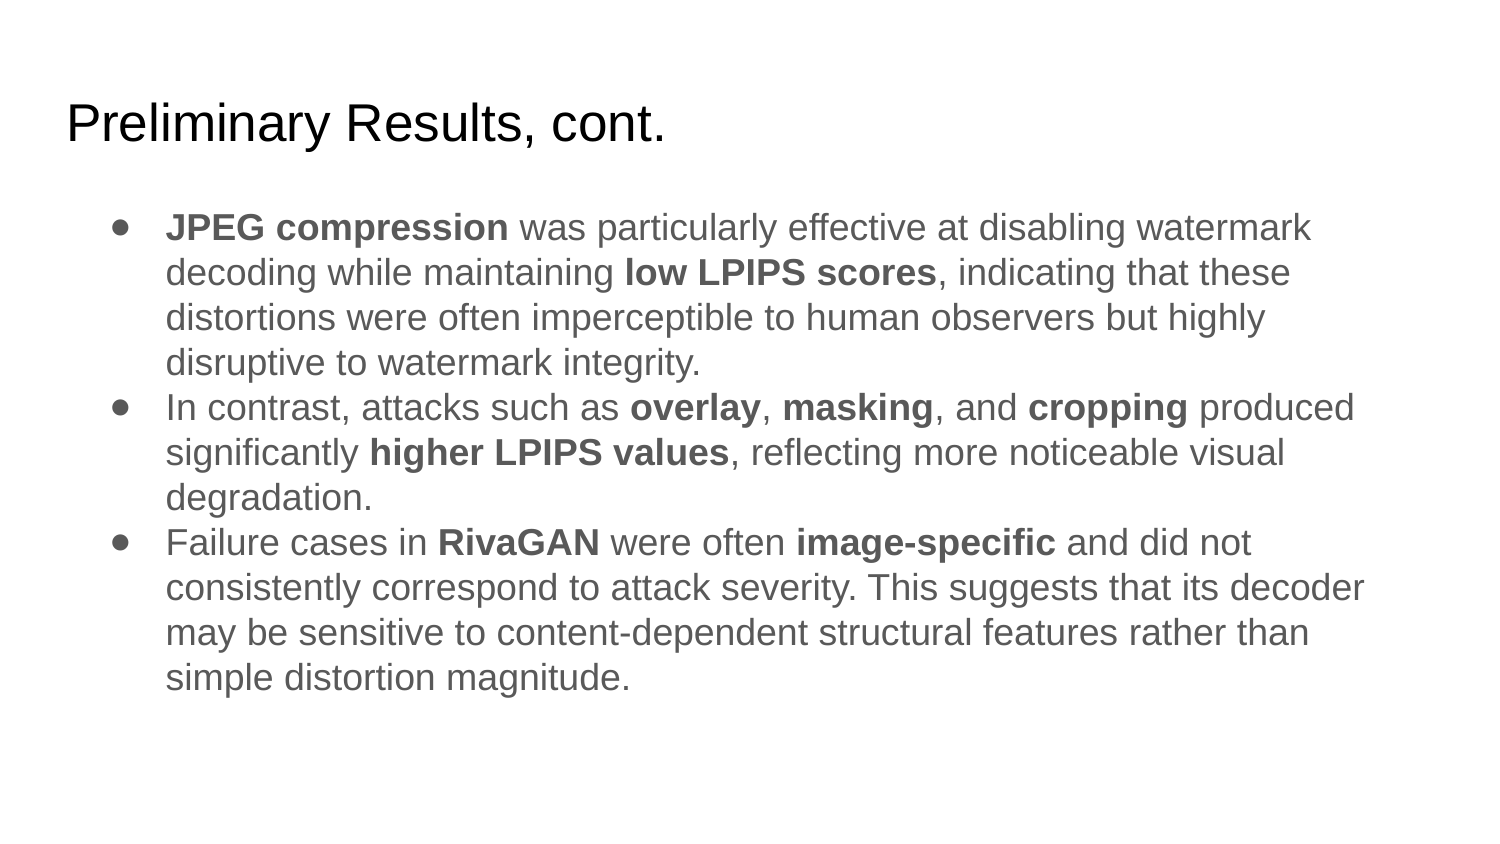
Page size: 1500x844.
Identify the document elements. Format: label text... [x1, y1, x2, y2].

title Preliminary Results, cont. [51, 72, 1449, 167]
text_box JPEG compression was particularly effective at disabling watermark decoding while maintaining low LPIPS scores, indicating that these distortions were often imperceptible to human observers but highly disruptive to watermark integrity. In contrast, attacks such as overlay, masking, and cropping produced significantly higher LPIPS values, reflecting more noticeable visual degradation. Failure cases in RivaGAN were often image-specific and did not consistently correspond to attack severity. This suggests that its decoder may be sensitive to content-dependent structural features rather than simple distortion magnitude. [75, 187, 1406, 761]
